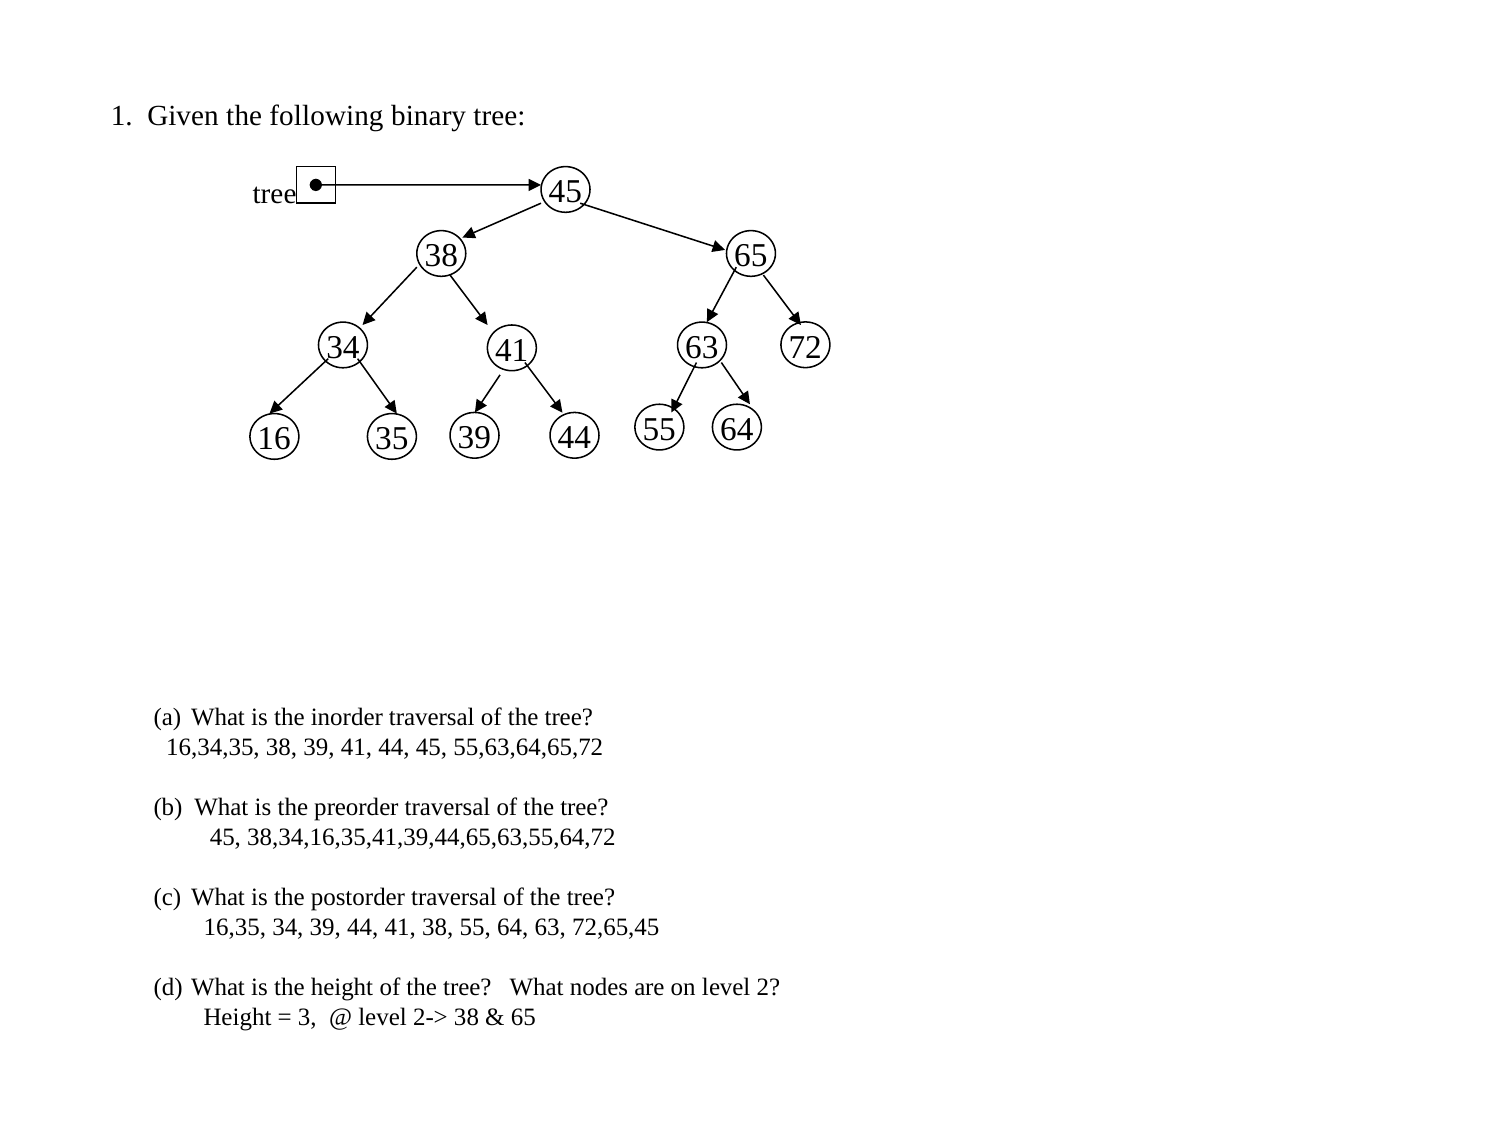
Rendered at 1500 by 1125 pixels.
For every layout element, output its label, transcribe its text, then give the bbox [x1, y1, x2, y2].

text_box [237, 166, 831, 460]
text_box 1. Given the following binary tree: [96, 89, 541, 139]
text_box What is the inorder traversal of the tree? 16,34,35, 38, 39, 41, 44, 45, 55,63,64,65,72 (b) What is the preorder traversal of the tree? 45, 38,34,16,35,41,39,44,65,63,55,64,72 What is the postorder traversal of the tree? 16,35, 34, 39, 44, 41, 38, 55, 64, 63, 72,65,45 What is the height of the tree? What nodes are on level 2? Height = 3, @ level 2-> 38 & 65 [138, 693, 925, 1038]
